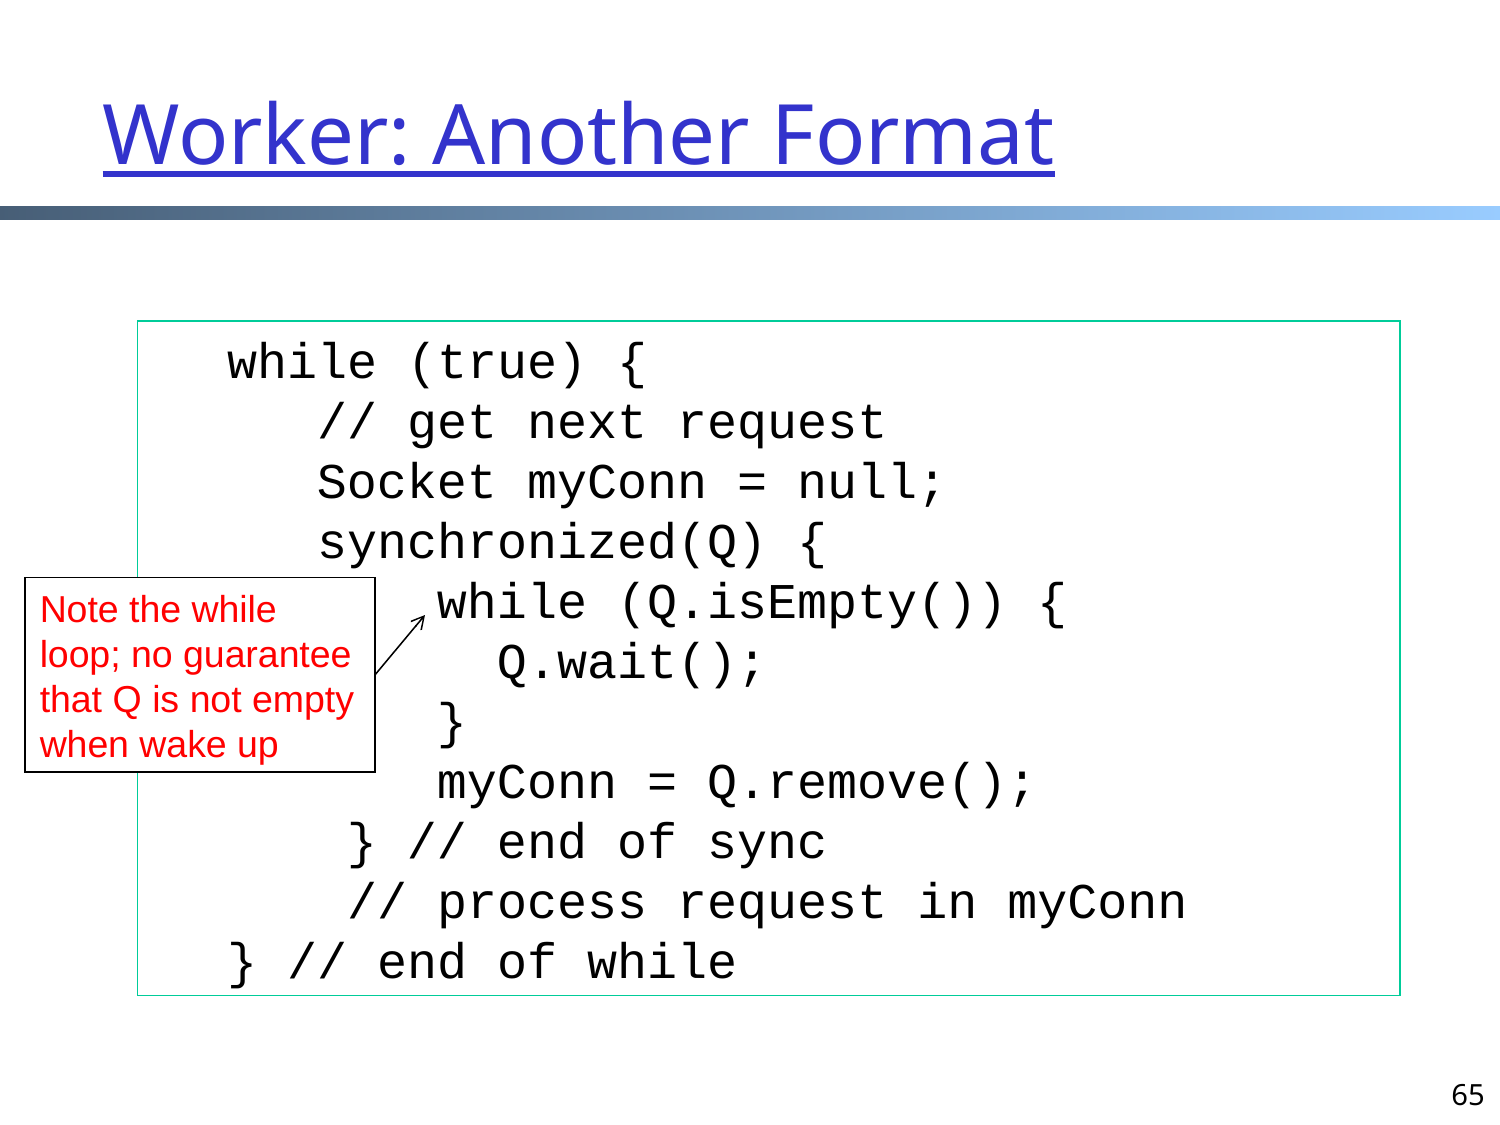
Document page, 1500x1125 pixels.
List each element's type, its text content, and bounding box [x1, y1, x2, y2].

title Worker: Another Format [87, 37, 1363, 225]
text_box while (true) { // get next request Socket myConn = null; synchronized(Q) { while (Q.isEmpty()) { Q.wait(); } myConn = Q.remove(); } // end of sync // process request in myConn } // end of while [137, 321, 1400, 996]
slide_number 65 [1424, 1068, 1500, 1125]
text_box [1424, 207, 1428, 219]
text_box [24, 577, 426, 775]
